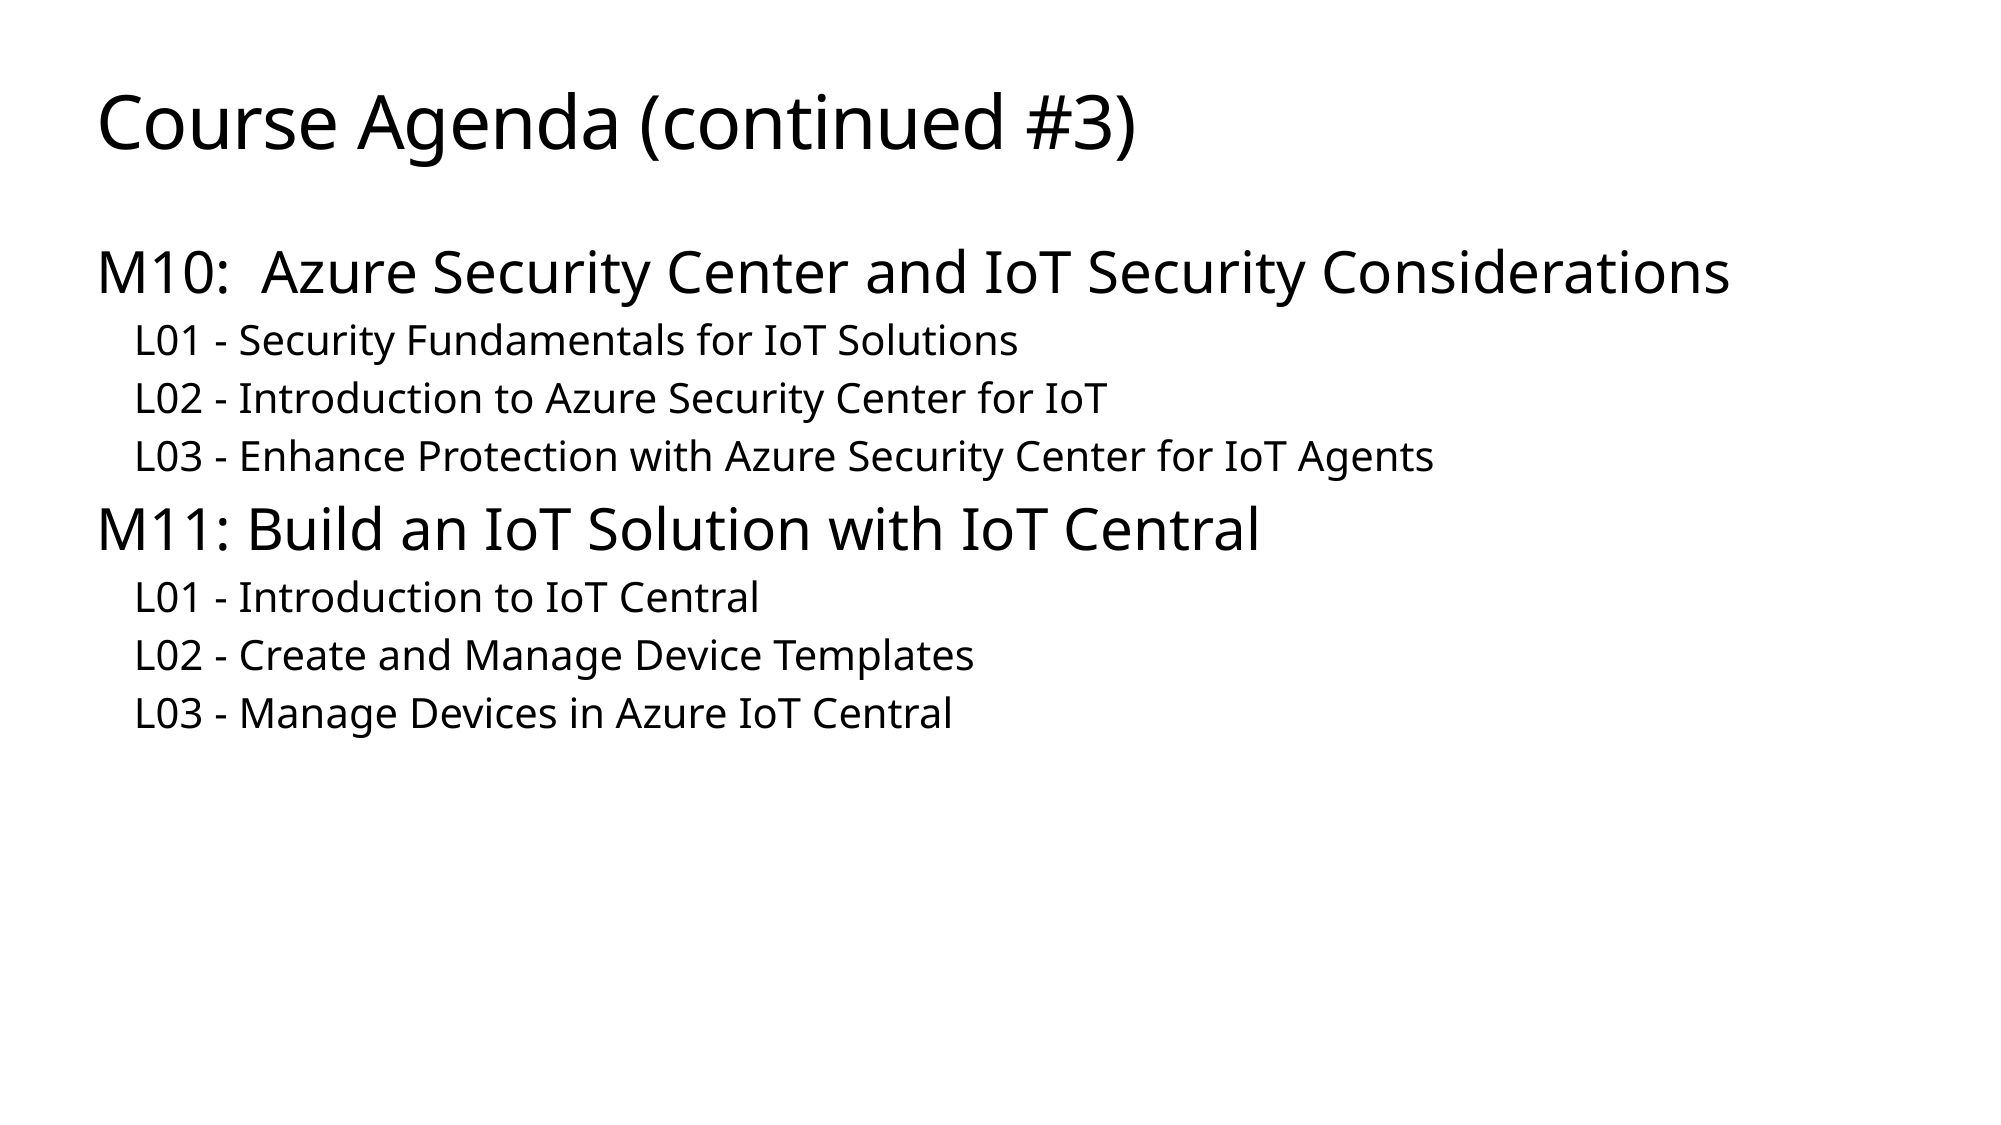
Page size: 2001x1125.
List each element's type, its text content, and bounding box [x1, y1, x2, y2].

list M10: Azure Security Center and IoT Security Considerations L01 - Security Fundamentals for IoT Solutions L02 - Introduction to Azure Security Center for IoT L03 - Enhance Protection with Azure Security Center for IoT Agents M11: Build an IoT Solution with IoT Central L01 - Introduction to IoT Central L02 - Create and Manage Device Templates L03 - Manage Devices in Azure IoT Central [96, 235, 1904, 755]
title Course Agenda (continued #3) [96, 75, 1904, 166]
